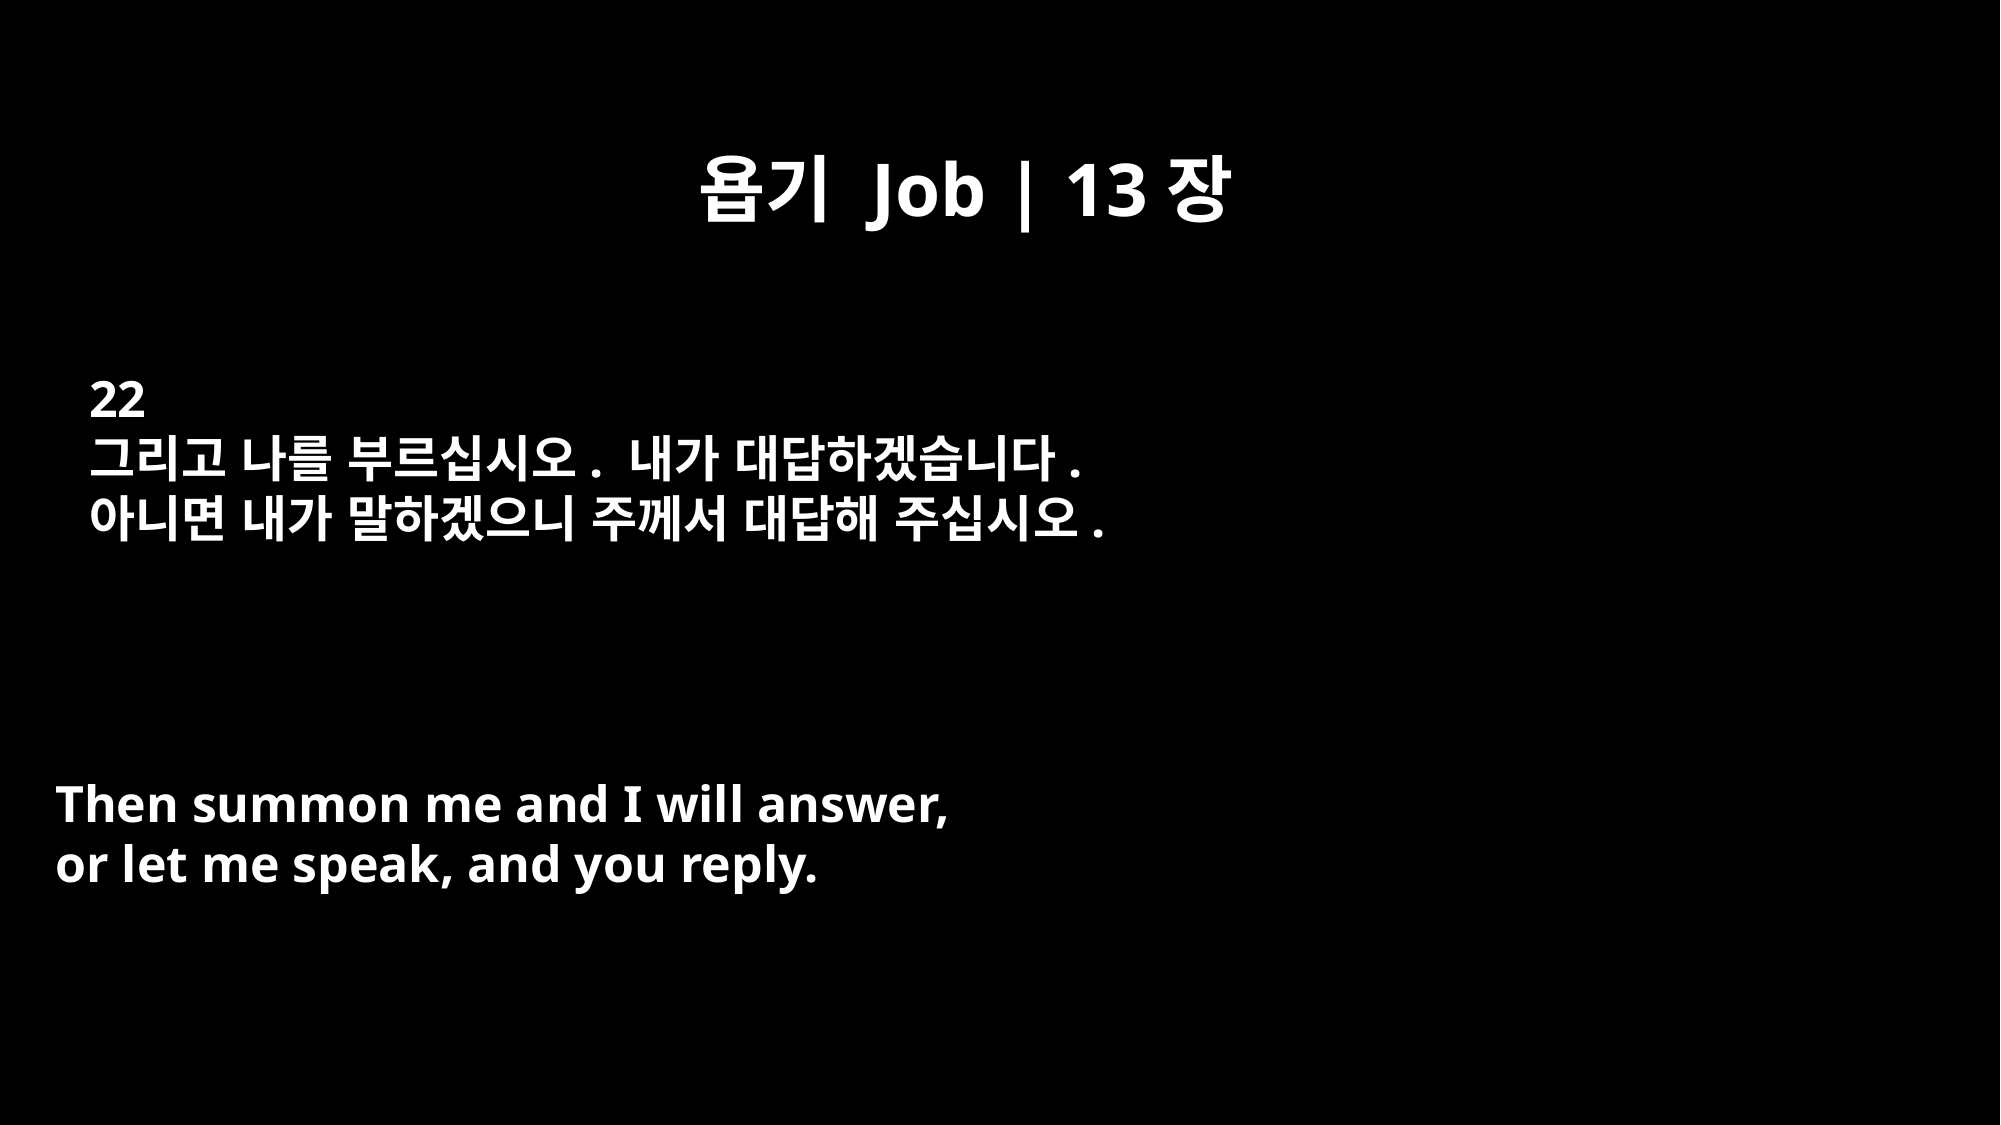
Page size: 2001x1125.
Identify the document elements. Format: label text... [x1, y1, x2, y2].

text_box 22 그리고 나를 부르십시오. 내가 대답하겠습니다. 아니면 내가 말하겠으니 주께서 대답해 주십시오. [74, 359, 1121, 555]
text_box Then summon me and I will answer, or let me speak, and you reply. [40, 764, 965, 900]
text_box 욥기 Job | 13장 [683, 136, 1249, 239]
